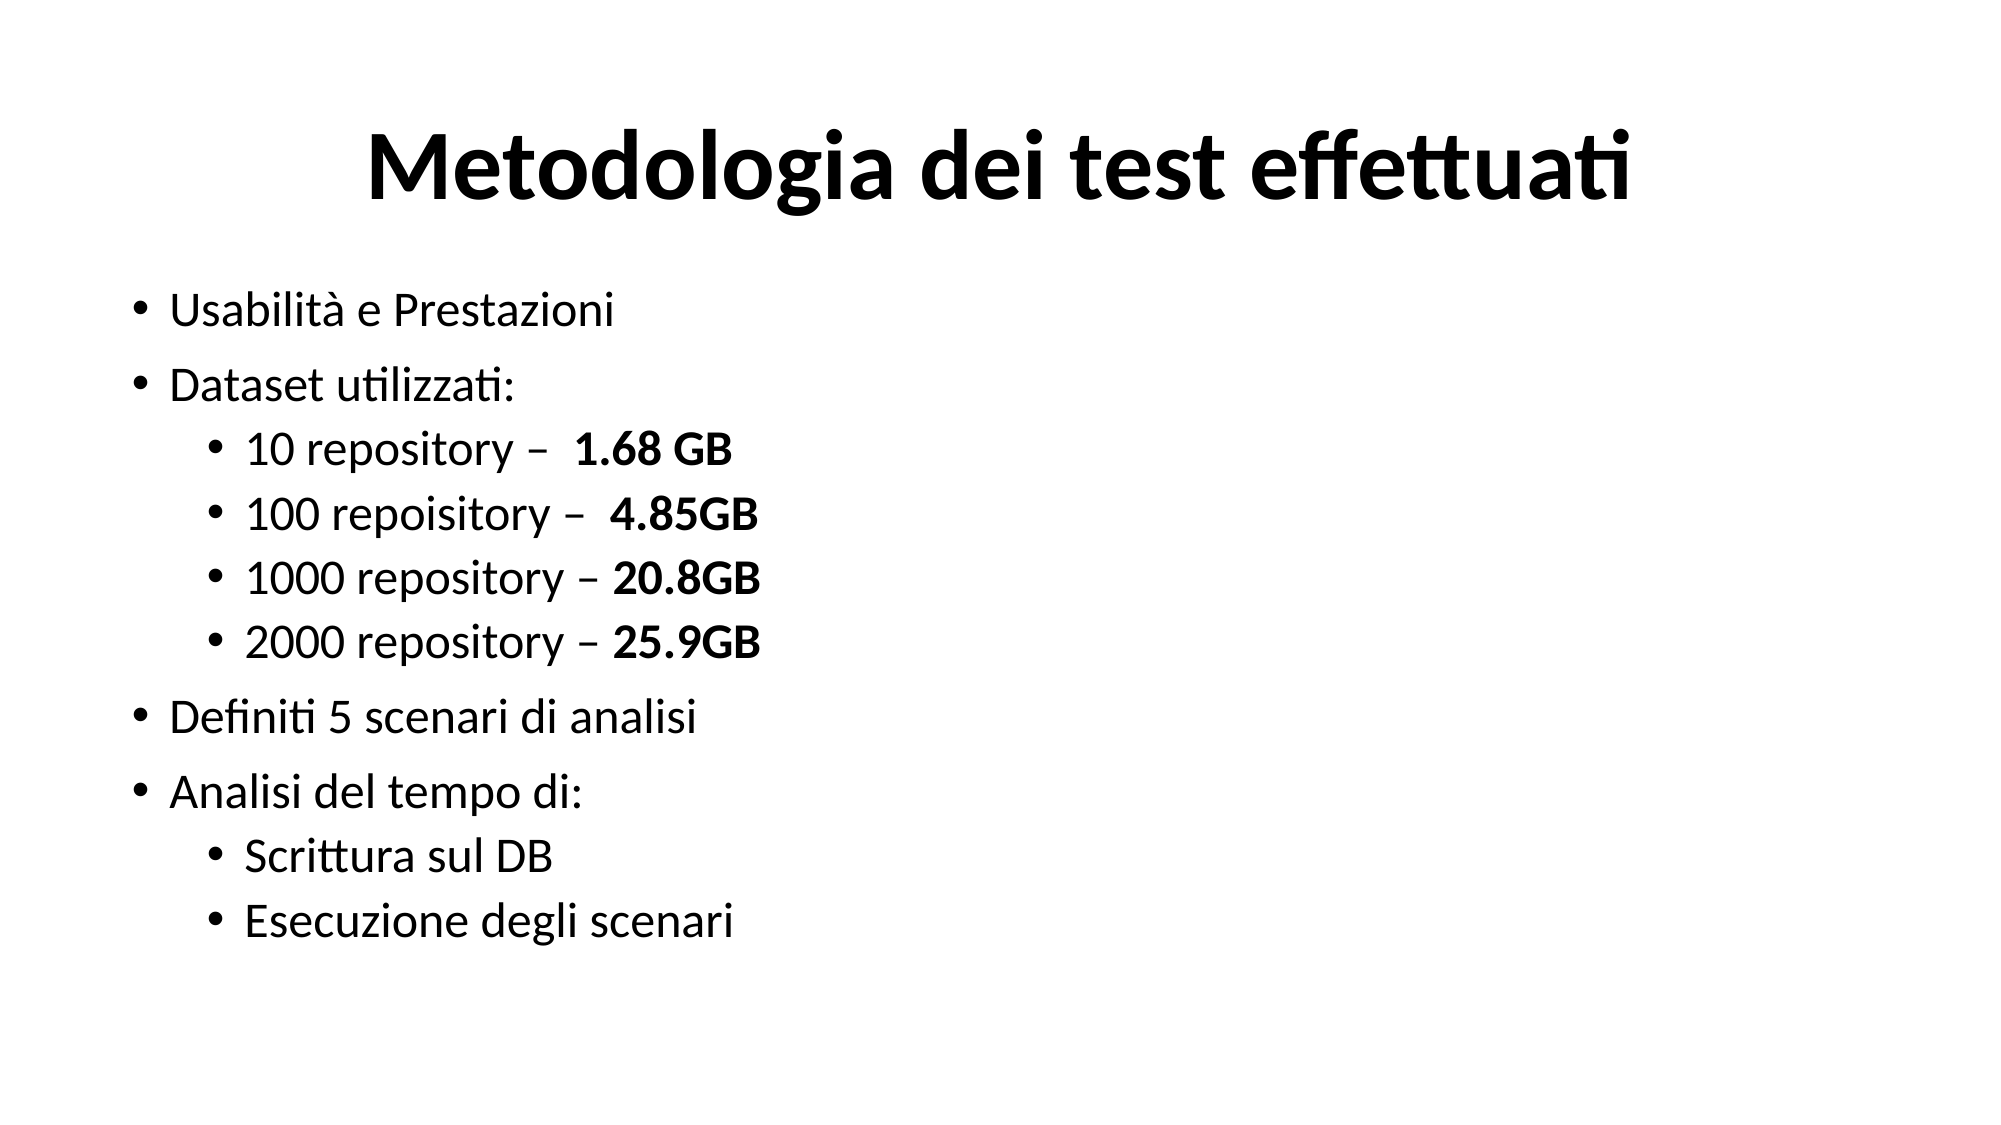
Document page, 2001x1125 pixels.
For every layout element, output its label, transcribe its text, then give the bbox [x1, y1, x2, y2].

title Metodologia dei test effettuati [23, 58, 1977, 276]
text_box Usabilità e Prestazioni Dataset utilizzati: 10 repository – 1.68 GB 100 repoisitory – 4.85GB 1000 repository – 20.8GB 2000 repository – 25.9GB Definiti 5 scenari di analisi Analisi del tempo di: Scrittura sul DB Esecuzione degli scenari [116, 275, 1883, 1007]
